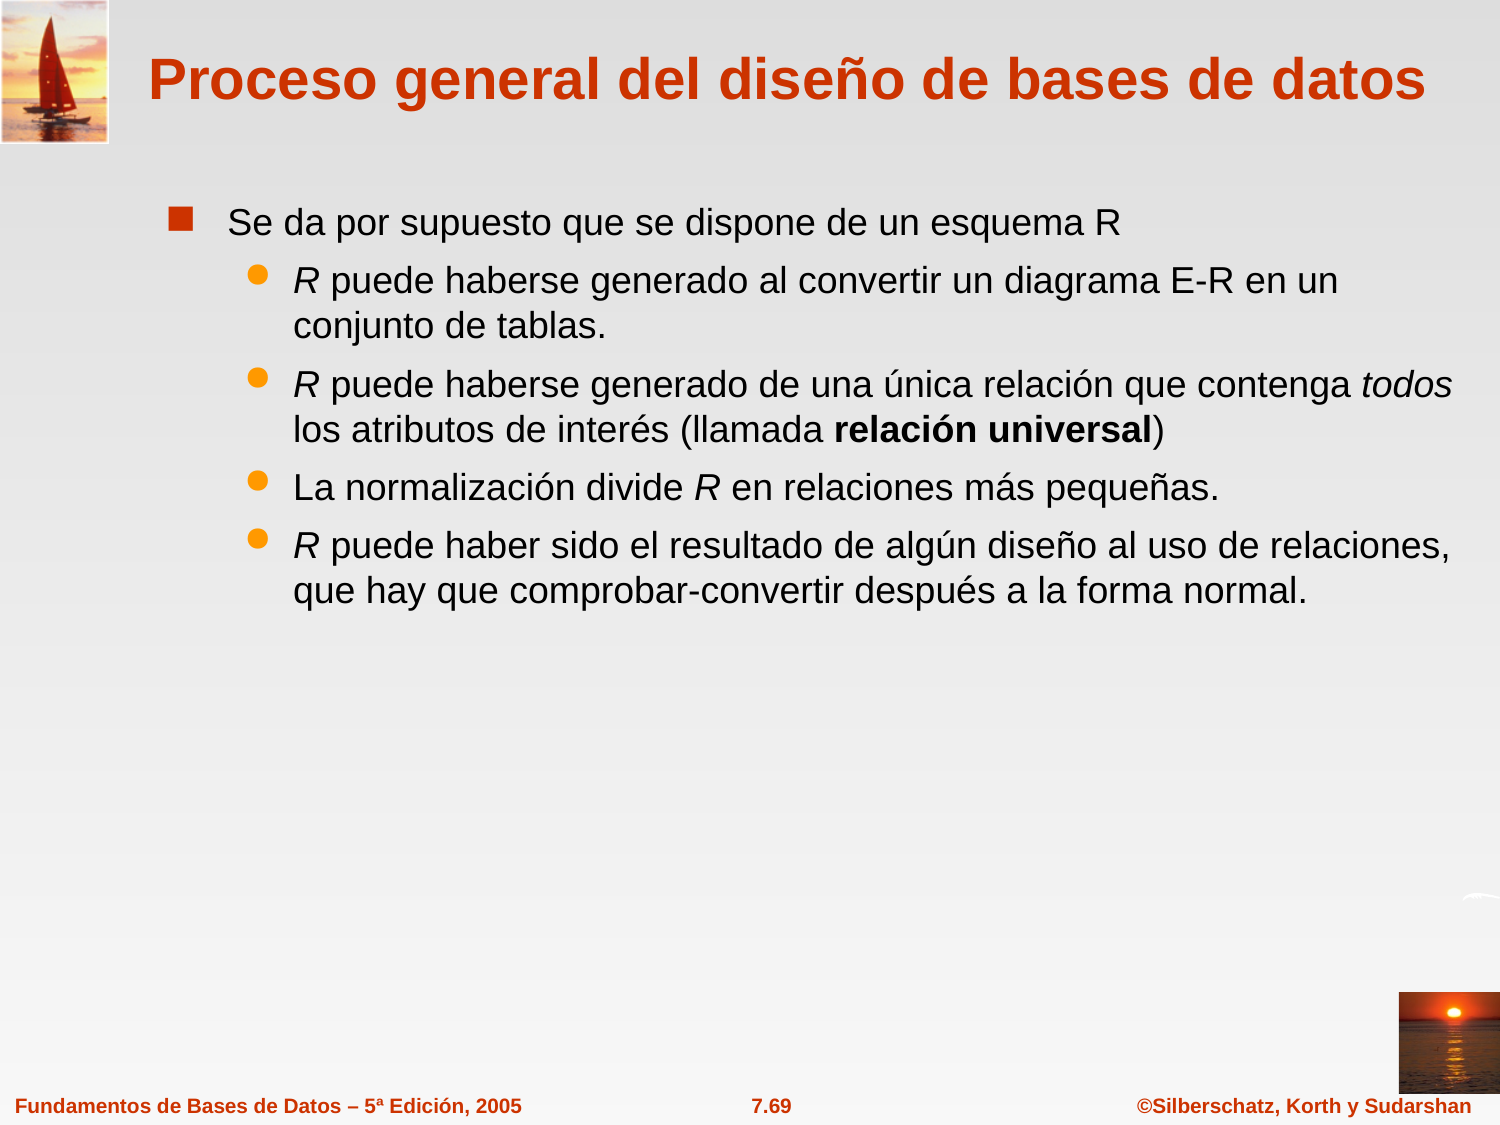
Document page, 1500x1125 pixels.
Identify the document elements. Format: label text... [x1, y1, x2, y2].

list Se da por supuesto que se dispone de un esquema R R puede haberse generado al convertir un diagrama E-R en un conjunto de tablas. R puede haberse generado de una única relación que contenga todos los atributos de interés (llamada relación universal) La normalización divide R en relaciones más pequeñas. R puede haber sido el resultado de algún diseño al uso de relaciones, que hay que comprobar-convertir después a la forma normal. [155, 190, 1500, 806]
picture [0, 0, 109, 144]
title Proceso general del diseño de bases de datos [125, 18, 1452, 120]
picture [1398, 992, 1500, 1094]
